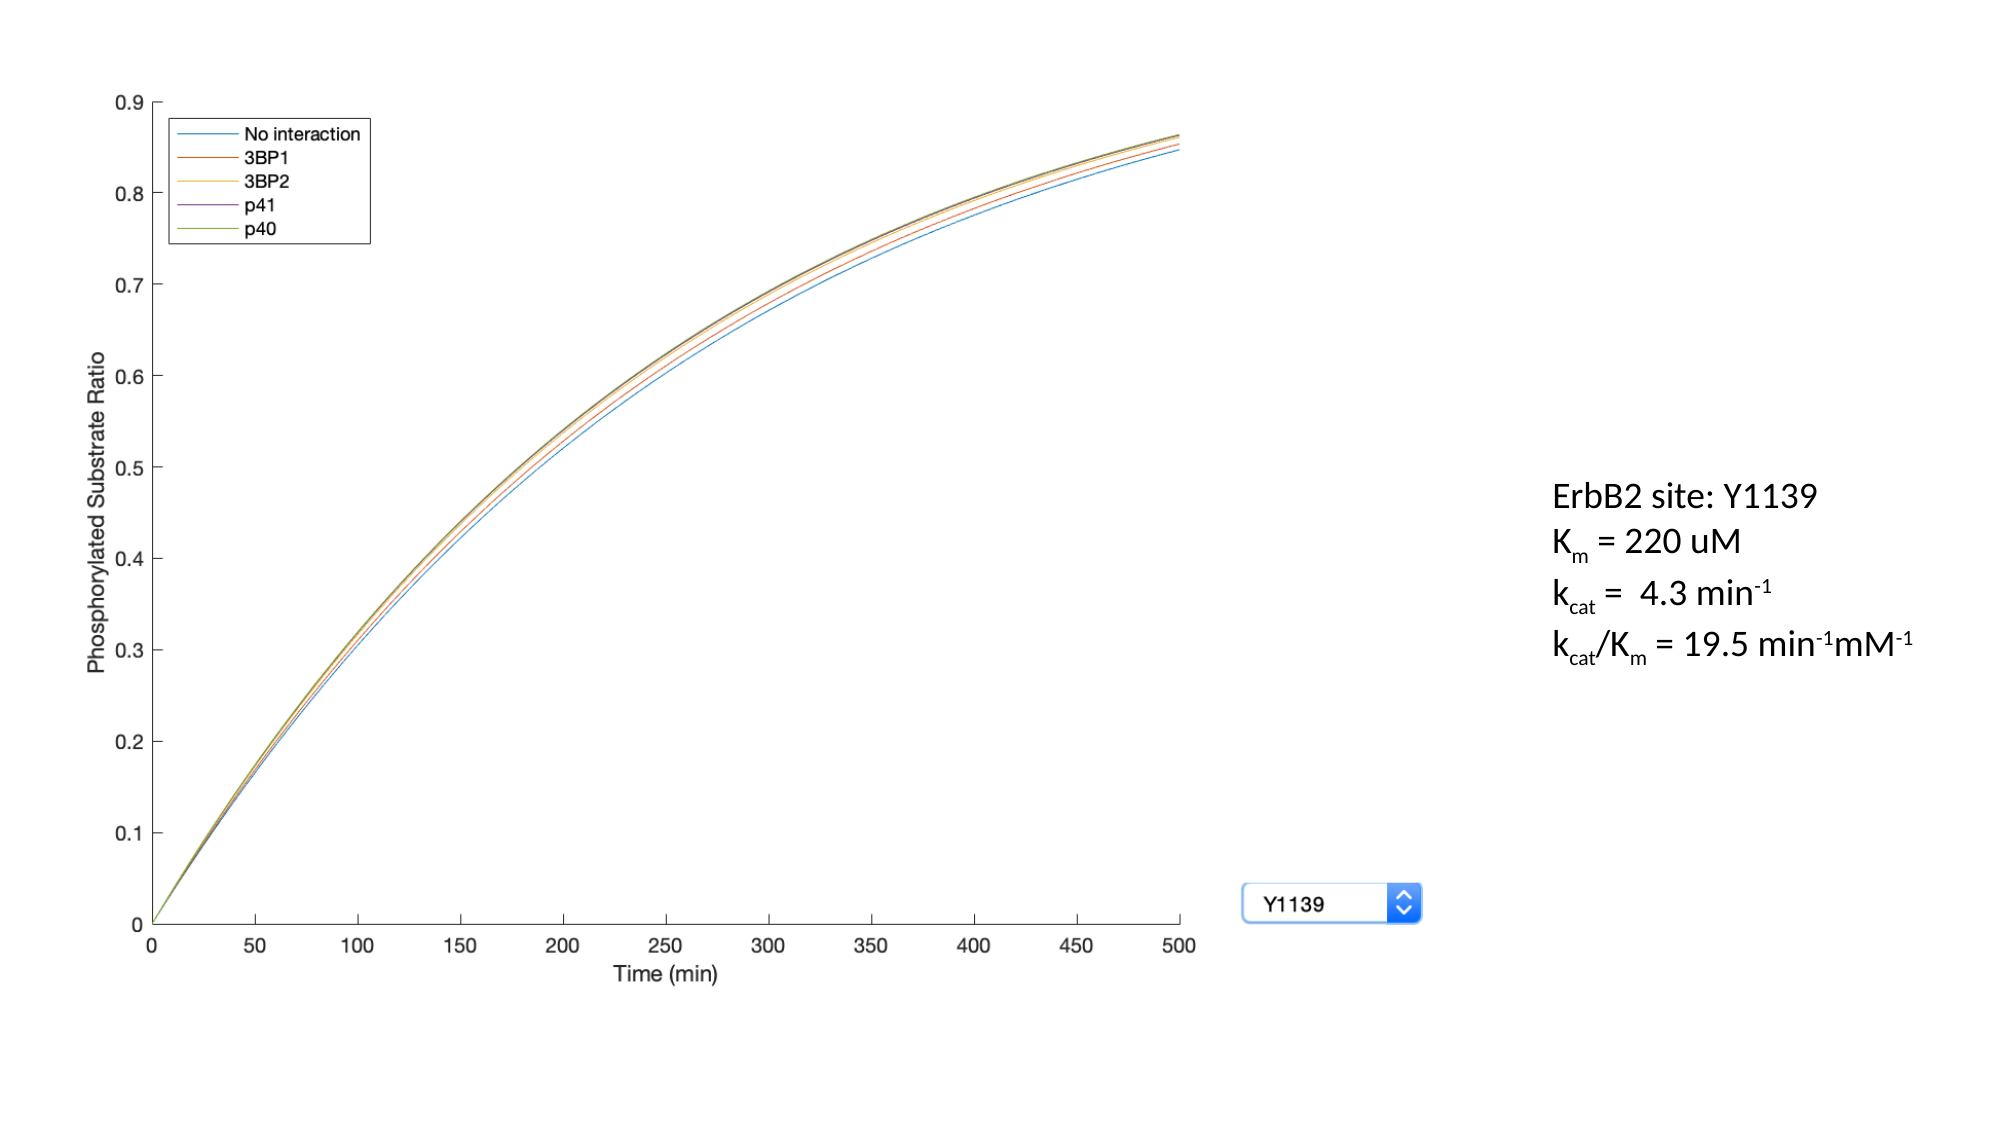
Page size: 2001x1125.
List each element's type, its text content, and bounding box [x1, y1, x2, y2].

text_box ErbB2 site: Y1139 Km = 220 uM kcat = 4.3 min-1 kcat/Km = 19.5 min-1mM-1 [1537, 463, 1947, 678]
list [0, 48, 1465, 1076]
